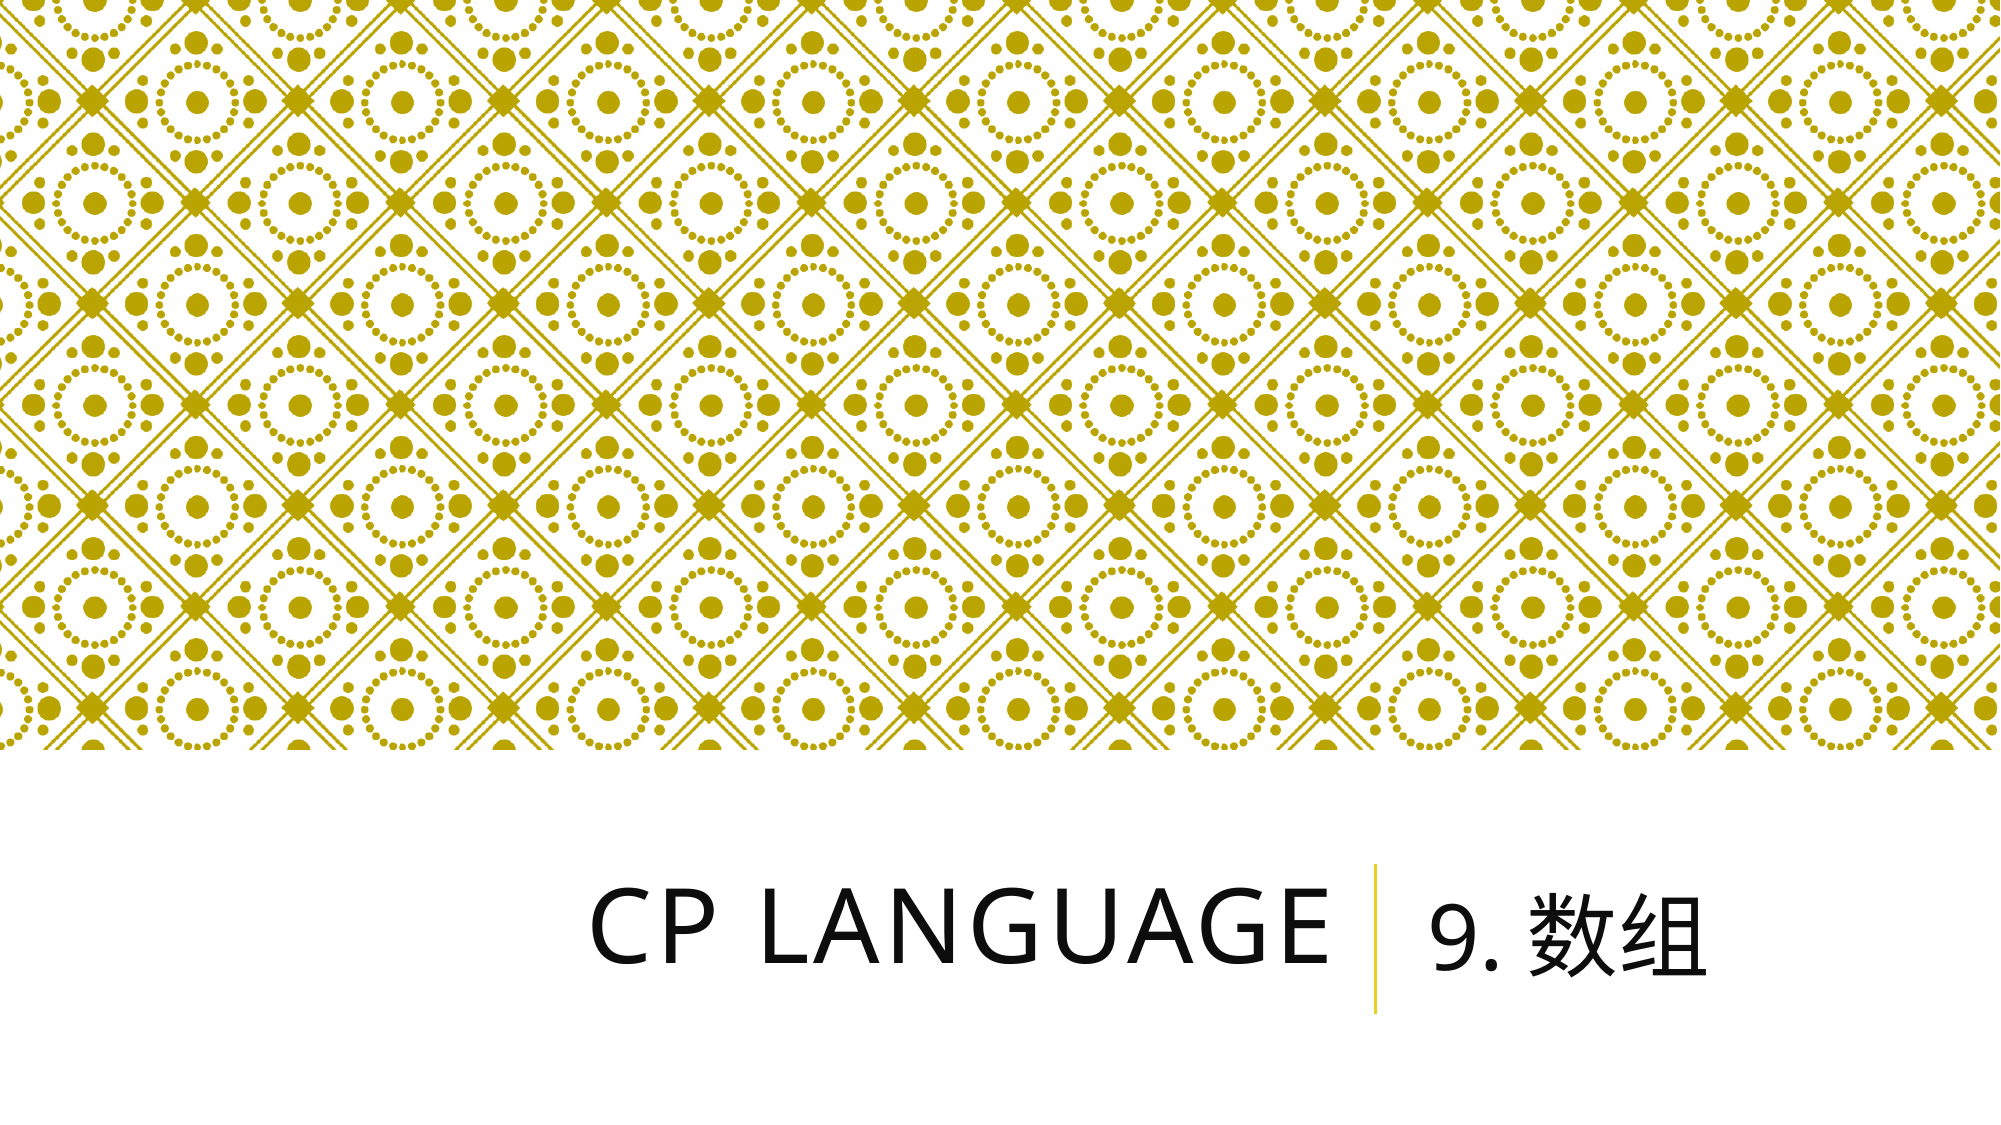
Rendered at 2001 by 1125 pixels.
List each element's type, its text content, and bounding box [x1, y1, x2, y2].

title CP Language [75, 813, 1350, 1054]
list 9.数组 [1412, 813, 1938, 1054]
